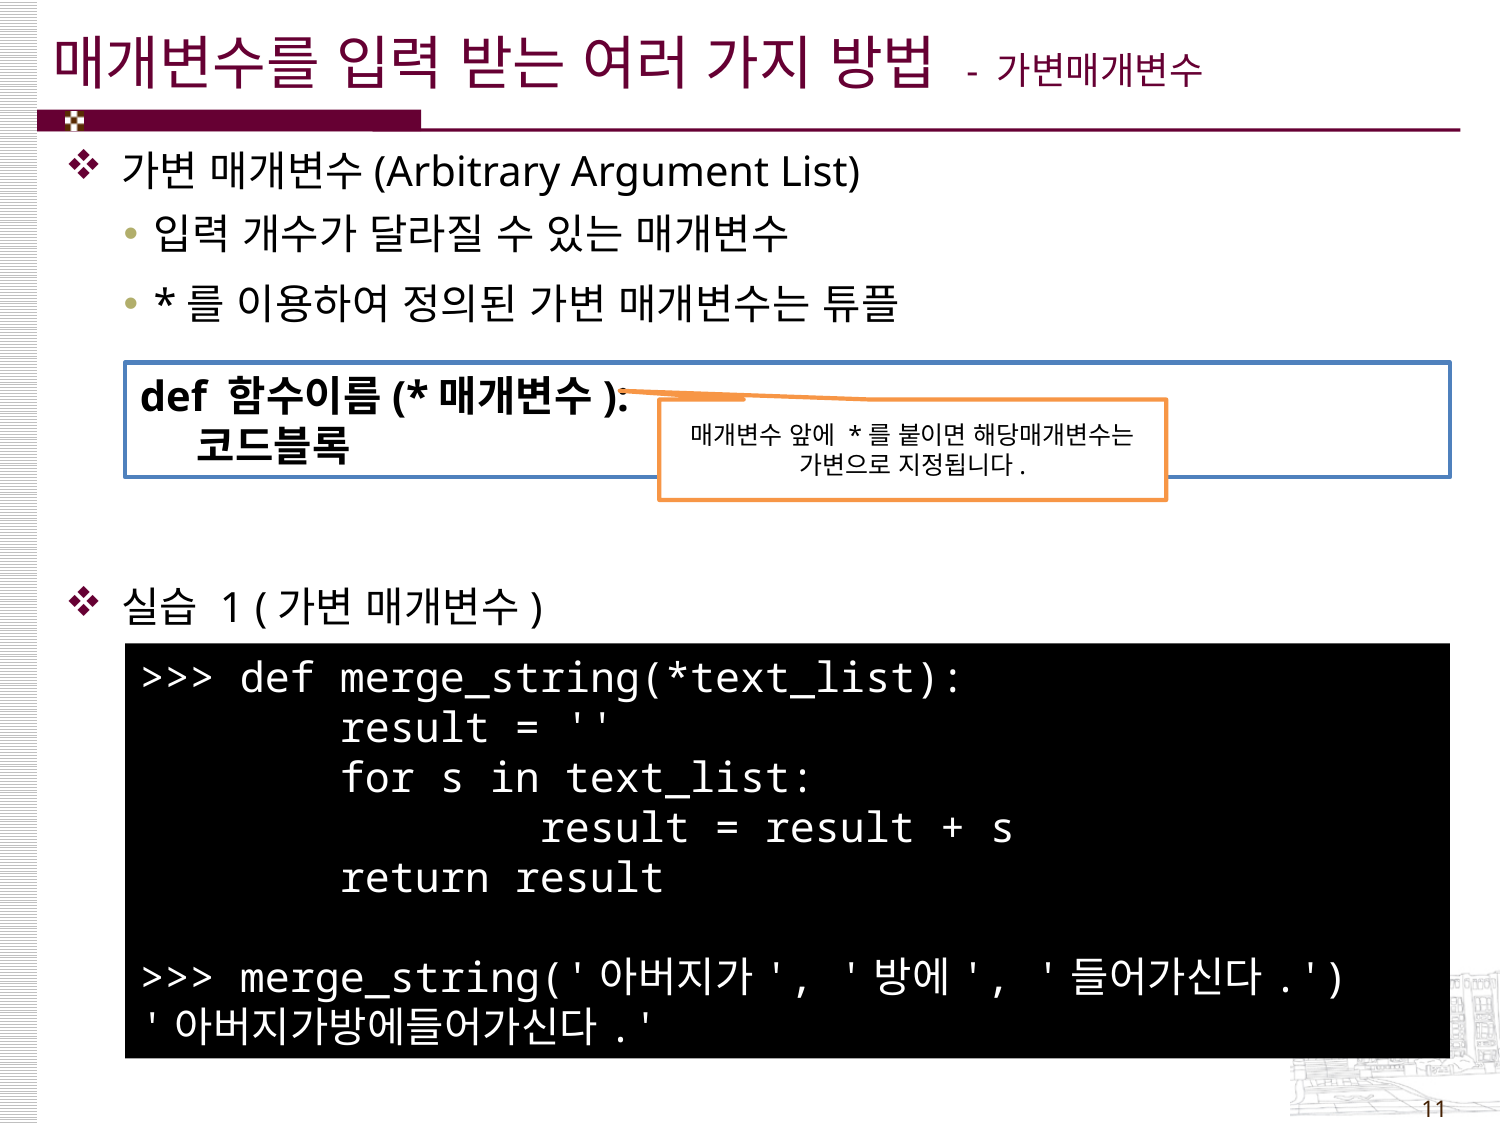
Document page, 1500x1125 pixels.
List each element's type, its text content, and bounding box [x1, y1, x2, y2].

text_box >>> def merge_string(*text_list): result = '' for s in text_list: result = result + s return result >>> merge_string('아버지가', '방에', '들어가신다.') '아버지가방에들어가신다.' [125, 643, 1450, 1059]
text_box 매개변수 앞에 *를 붙이면 해당매개변수는 가변으로 지정됩니다. [617, 388, 1169, 503]
title 매개변수를 입력 받는 여러 가지 방법 - 가변매개변수 [37, 13, 1278, 109]
picture [65, 111, 84, 131]
picture [1290, 874, 1500, 1125]
list 가변 매개변수(Arbitrary Argument List) 입력 개수가 달라질 수 있는 매개변수 *를 이용하여 정의된 가변 매개변수는 튜플 실습 1 (가변 매개변수) [50, 137, 1475, 1075]
text_box def 함수이름(*매개변수): 코드블록 [123, 360, 1452, 479]
